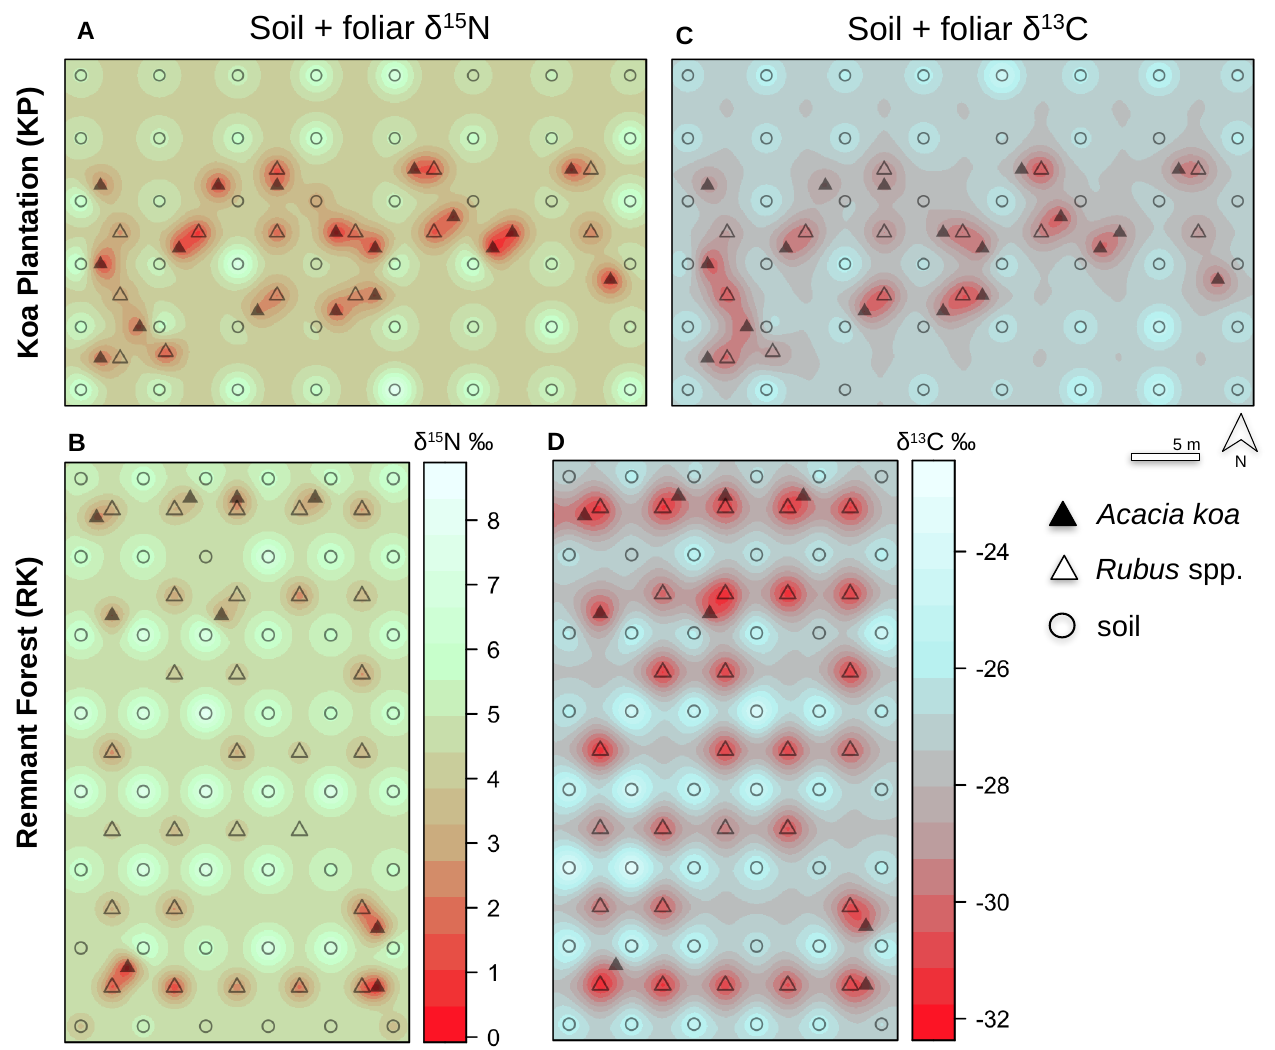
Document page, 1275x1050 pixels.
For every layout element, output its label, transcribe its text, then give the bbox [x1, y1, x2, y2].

text_box Soil + foliar δ13C [832, 0, 1115, 51]
picture [61, 457, 514, 1050]
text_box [1117, 425, 1214, 462]
text_box δ13C ‰ [881, 426, 999, 449]
text_box C [660, 11, 709, 51]
text_box Soil + foliar δ15N [234, 0, 517, 53]
text_box δ15N ‰ [398, 426, 516, 459]
text_box Koa Plantation (KP) [1, 71, 43, 375]
picture [543, 451, 1012, 1050]
picture [48, 52, 1270, 417]
text_box Remnant Forest (RK) [0, 542, 50, 864]
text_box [1049, 487, 1260, 651]
text_box B [53, 426, 101, 464]
text_box A [62, 7, 110, 52]
text_box D [532, 426, 581, 463]
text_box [1219, 413, 1263, 479]
